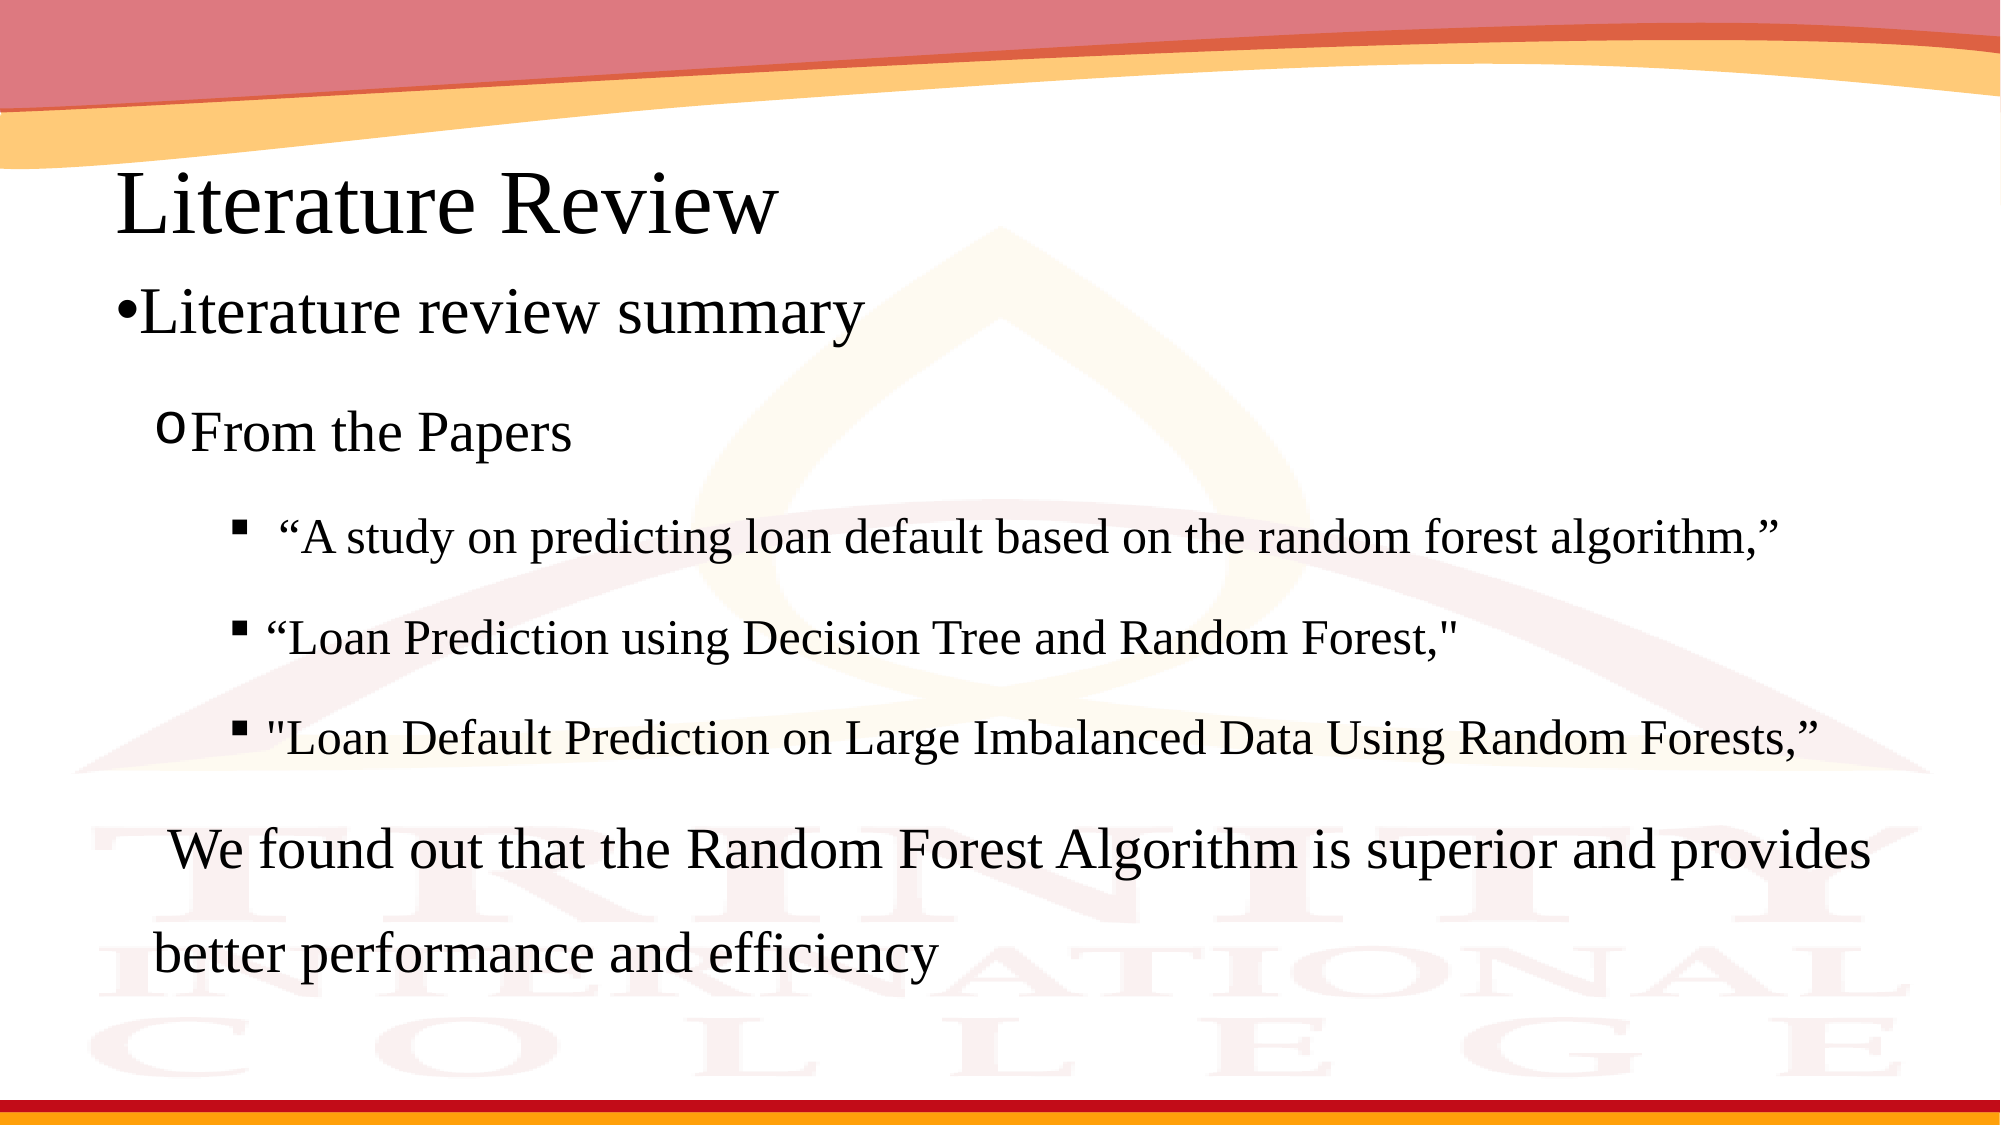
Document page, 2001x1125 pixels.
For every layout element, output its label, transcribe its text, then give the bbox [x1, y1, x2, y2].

list Literature review summary From the Papers “A study on predicting loan default based on the random forest algorithm,” “Loan Prediction using Decision Tree and Random Forest," "Loan Default Prediction on Large Imbalanced Data Using Random Forests,” We found out that the Random Forest Algorithm is superior and provides better performance and efficiency [100, 268, 1901, 1094]
title Literature Review [100, 110, 1901, 268]
